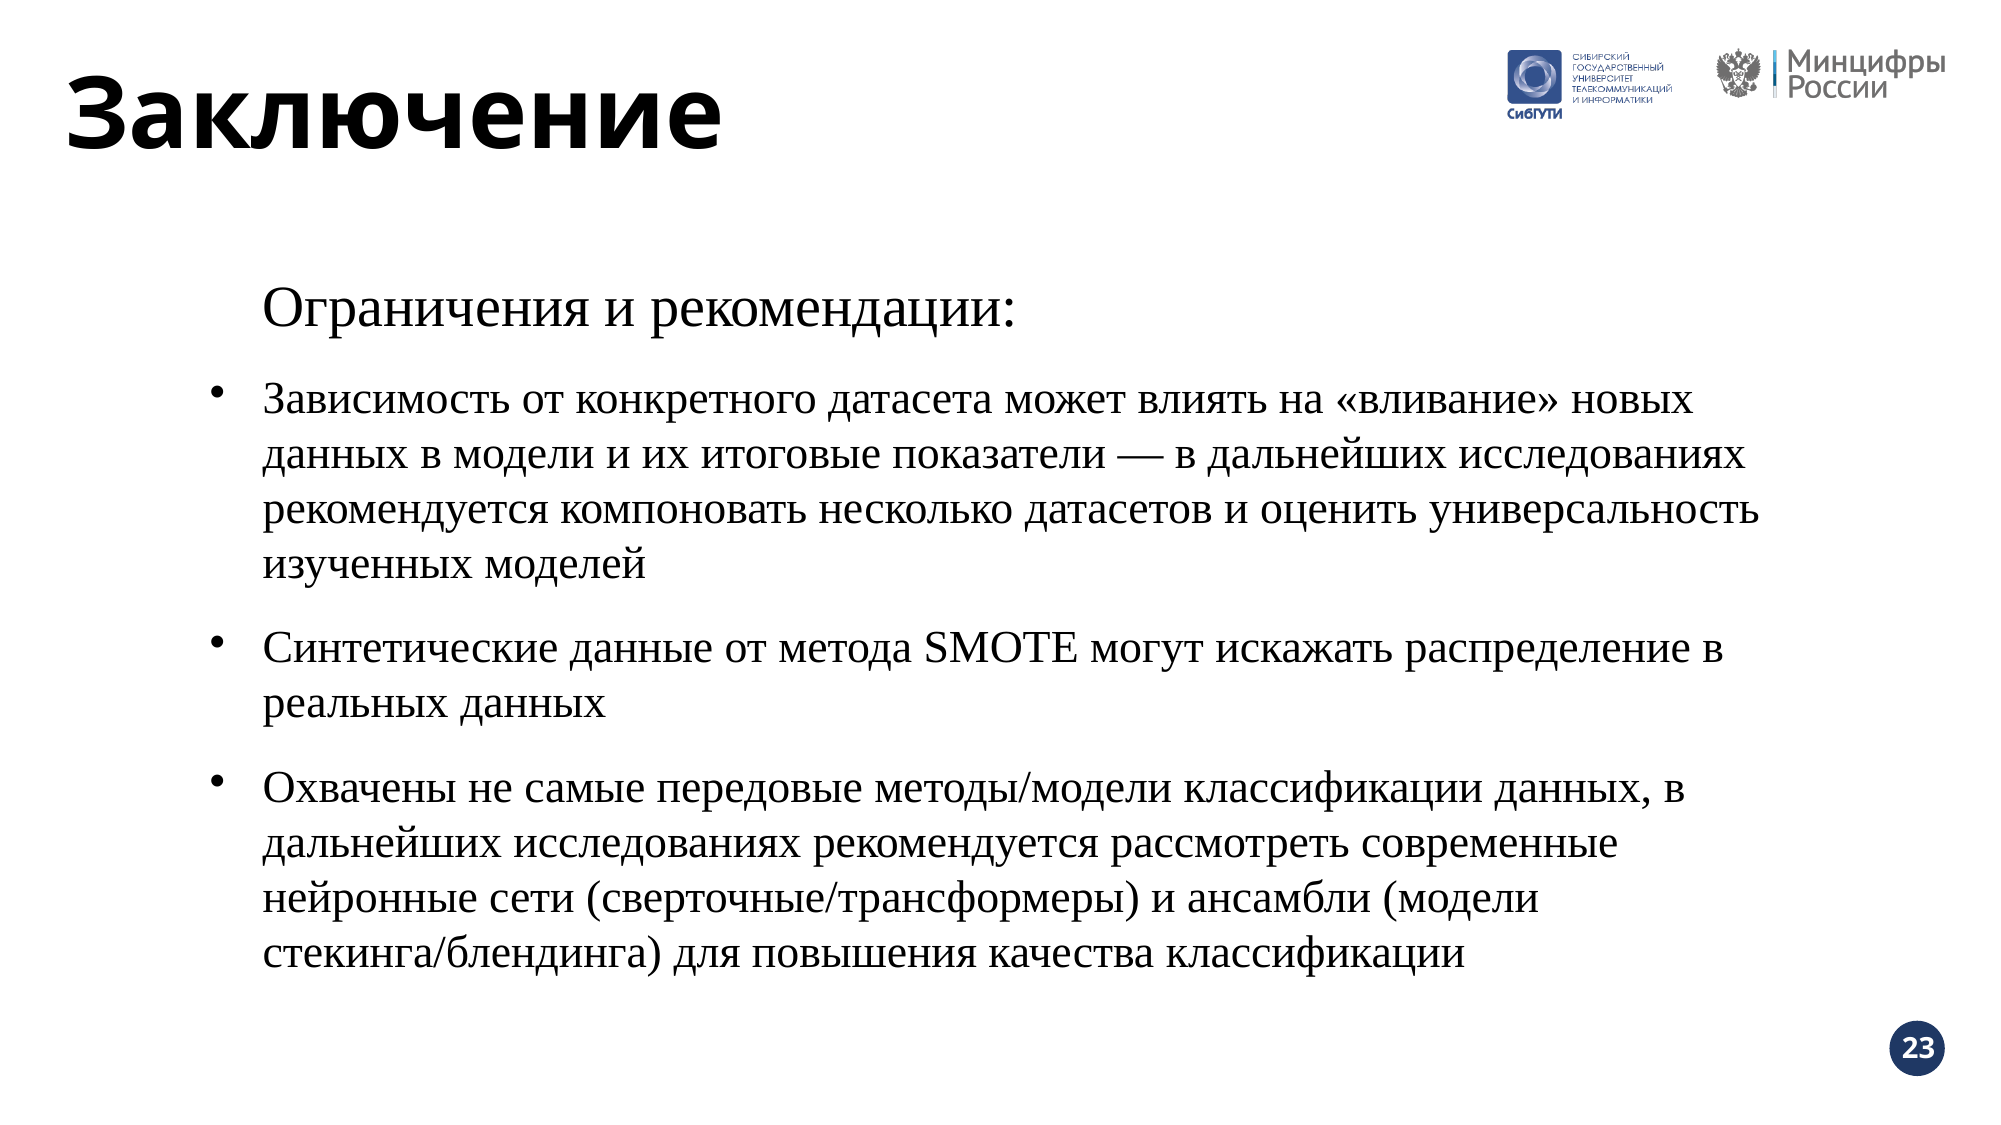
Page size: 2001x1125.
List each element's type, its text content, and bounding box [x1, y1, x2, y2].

picture [1495, 30, 1684, 140]
text_box Ограничения и рекомендации: Зависимость от конкретного датасета может влиять на «вливание» новых данных в модели и их итоговые показатели — в дальнейших исследованиях рекомендуется компоновать несколько датасетов и оценить универсальность изученных моделей Синтетические данные от метода SMOTE могут искажать распределение в реальных данных Охвачены не самые передовые методы/модели классификации данных, в дальнейших исследованиях рекомендуется рассмотреть современные нейронные сети (сверточные/трансформеры) и ансамбли (модели стекинга/блендинга) для повышения качества классификации [177, 260, 1801, 1034]
text_box 23 [1871, 1021, 1967, 1072]
title Заключение [49, 51, 1461, 178]
picture [1716, 48, 1945, 99]
